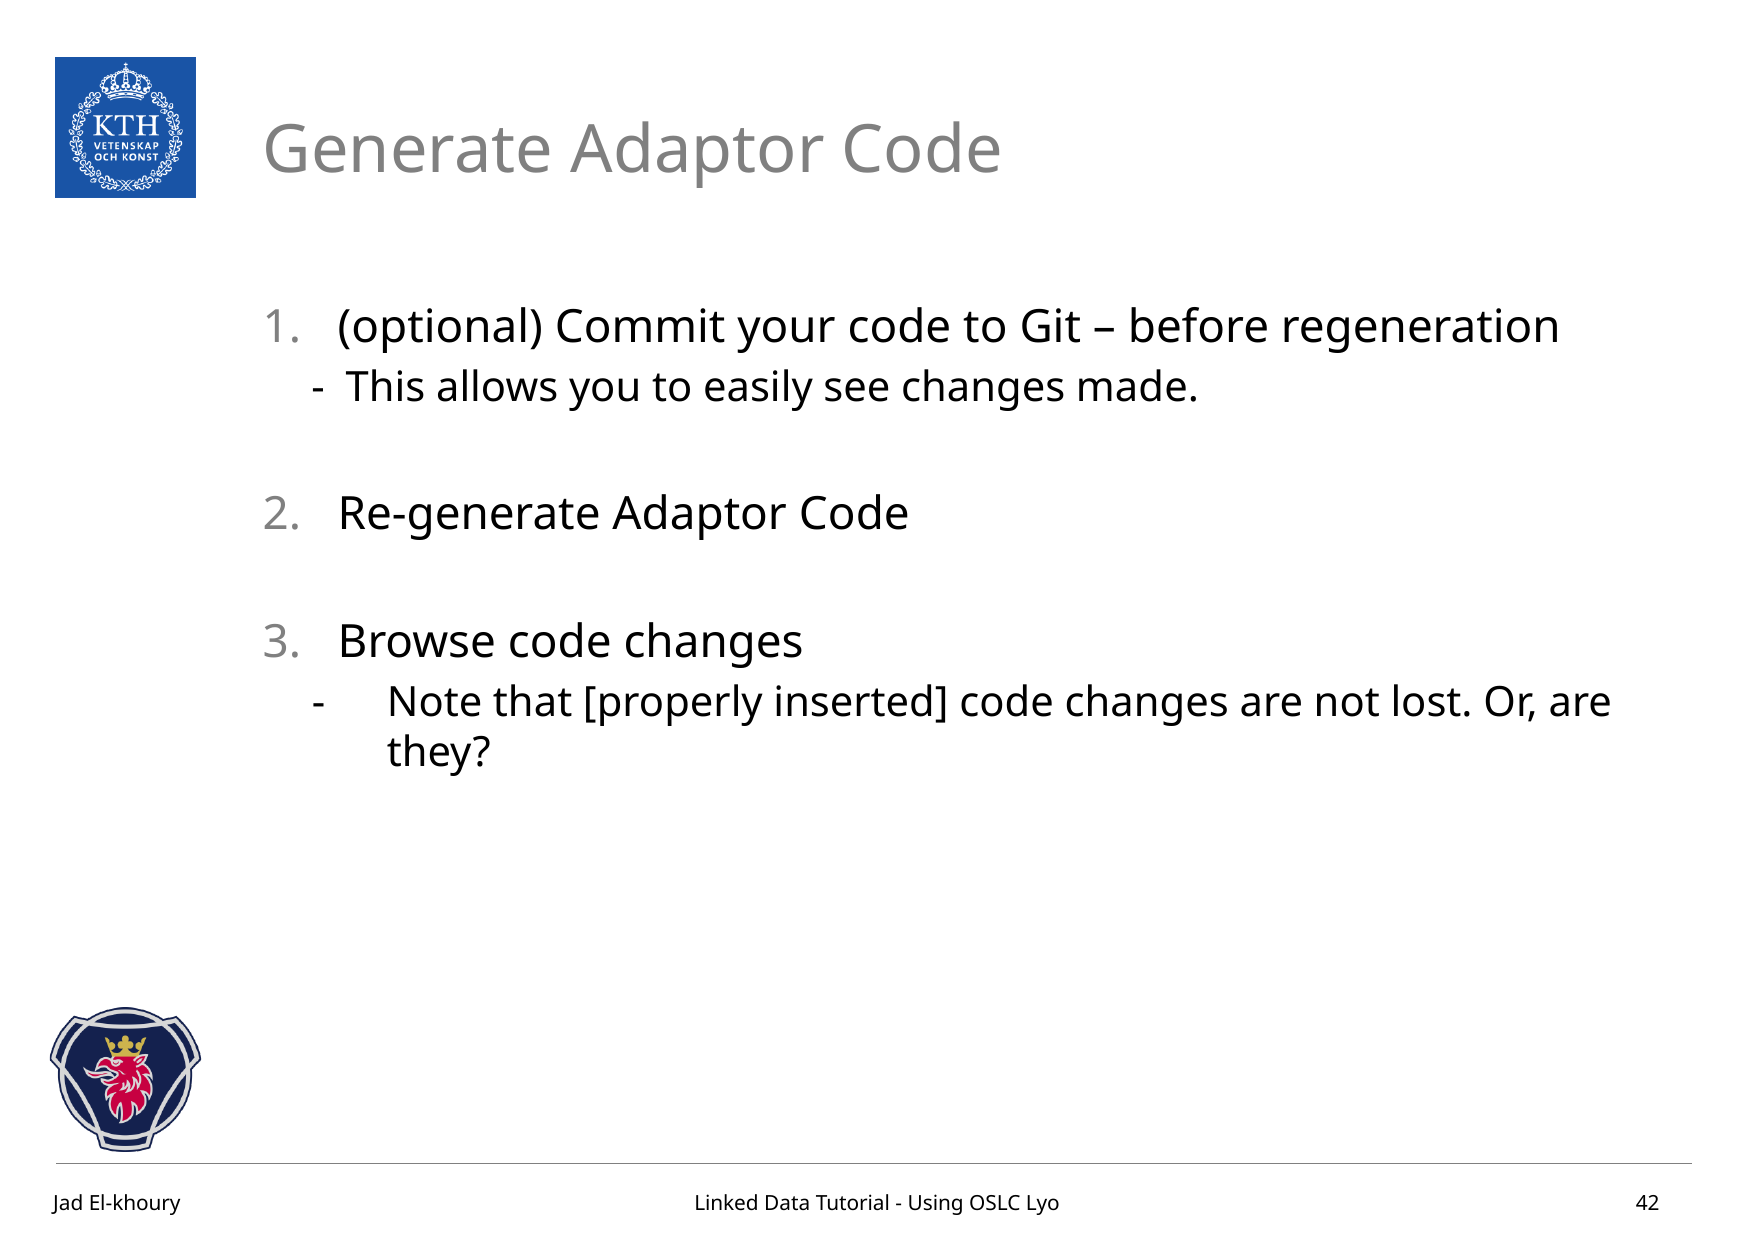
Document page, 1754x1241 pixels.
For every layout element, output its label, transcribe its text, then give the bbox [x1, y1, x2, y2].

picture [55, 57, 196, 198]
slide_number 42 [1621, 1182, 1692, 1223]
picture [49, 1007, 202, 1152]
title Generate Adaptor Code [262, 57, 1681, 234]
list (optional) Commit your code to Git – before regeneration This allows you to easily see changes made. Re-generate Adaptor Code Browse code changes Note that [properly inserted] code changes are not lost. Or, are they? [262, 289, 1681, 1140]
